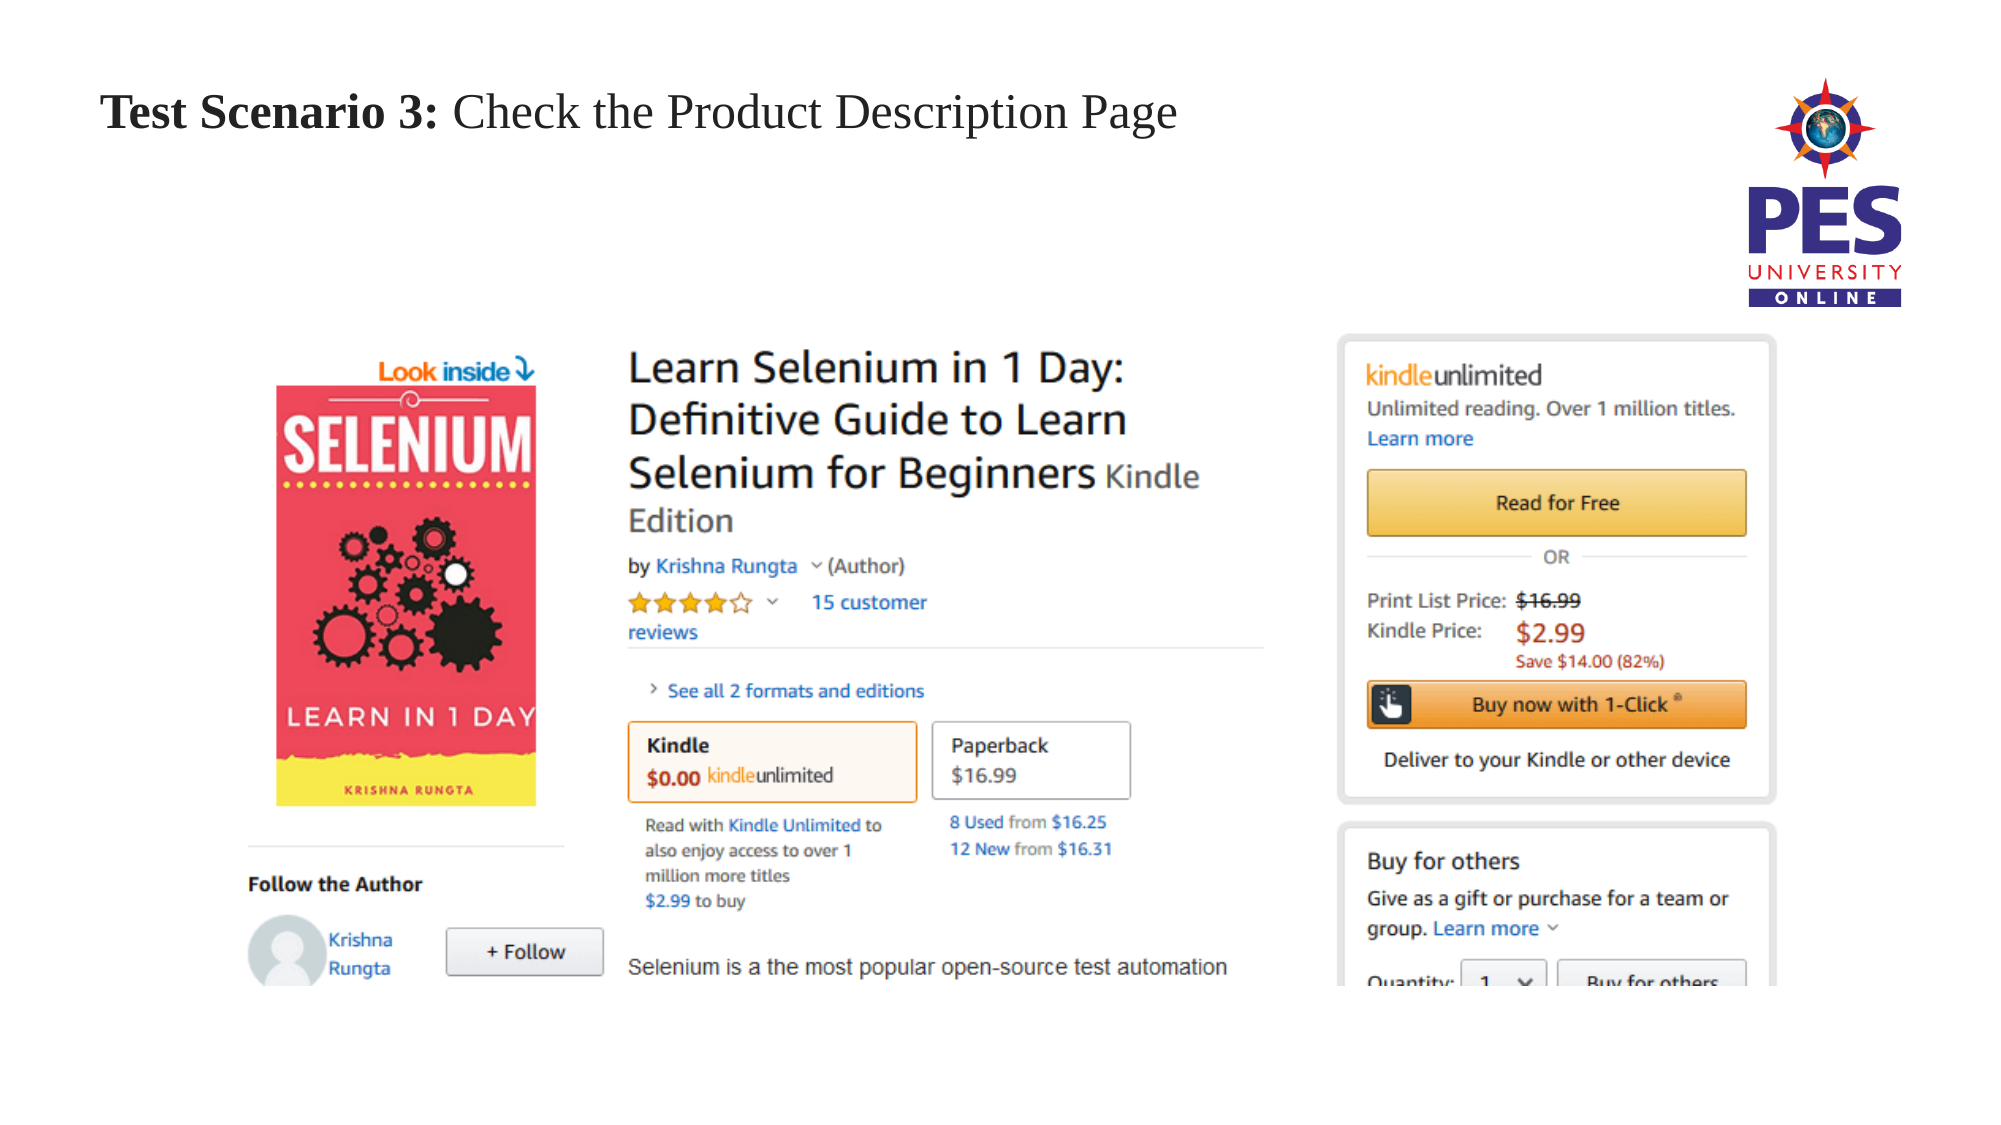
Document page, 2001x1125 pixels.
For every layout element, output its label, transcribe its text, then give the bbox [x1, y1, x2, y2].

picture [1748, 77, 1902, 307]
picture [244, 325, 1783, 987]
title Test Scenario 3: Check the Product Description Page [99, 44, 1900, 233]
